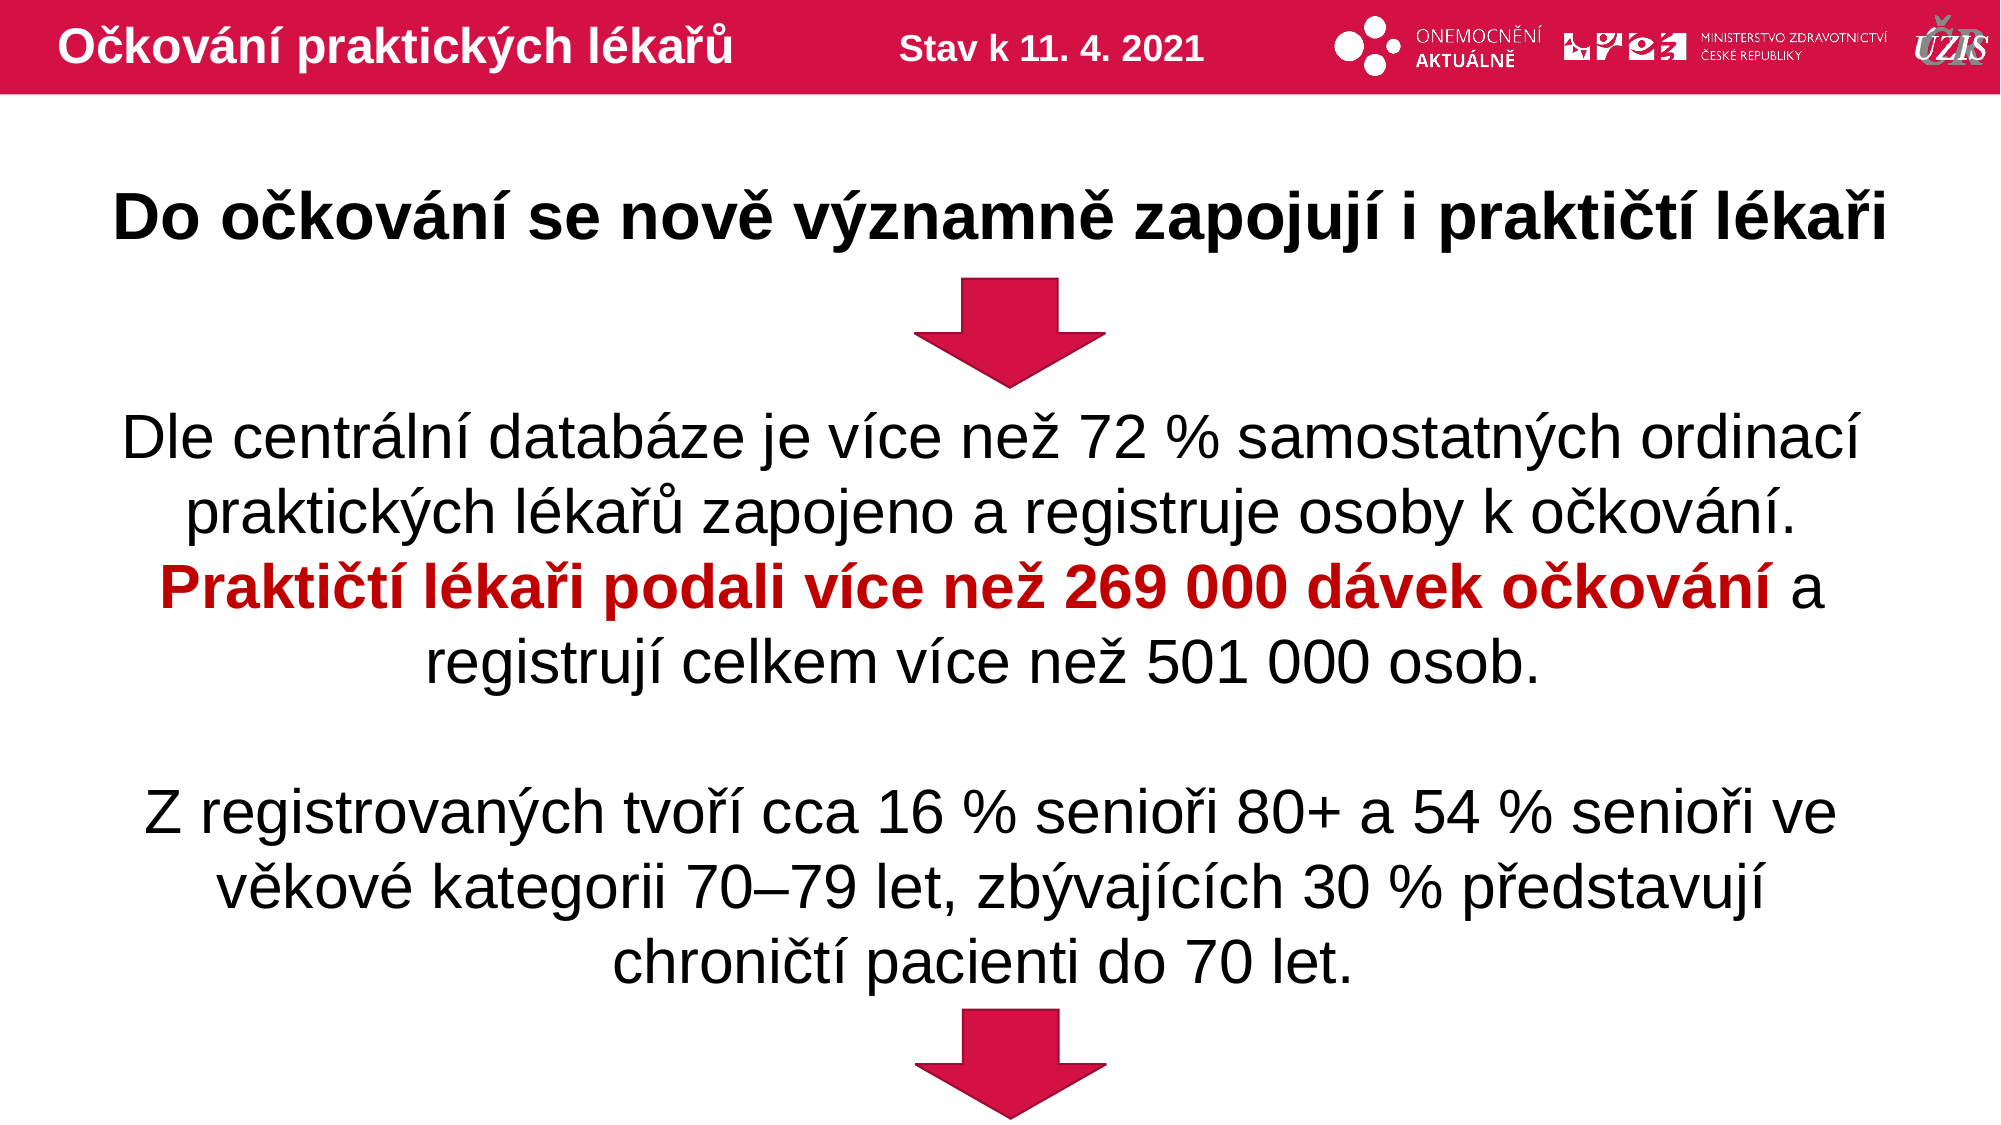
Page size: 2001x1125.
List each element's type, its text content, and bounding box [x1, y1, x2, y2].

picture [1563, 31, 1888, 60]
title Očkování praktických lékařů [42, 0, 1262, 95]
text_box [914, 1008, 1107, 1120]
picture [1915, 15, 1989, 66]
text_box Stav k 11. 4. 2021 [884, 16, 1329, 77]
picture [1334, 16, 1542, 76]
text_box Do očkování se nově významně zapojují i praktičtí lékaři [92, 165, 1929, 261]
text_box [913, 277, 1106, 388]
text_box Dle centrální databáze je více než 72 % samostatných ordinací praktických lékařů zapojeno a registruje osoby k očkování. Praktičtí lékaři podali více než 269 000 dávek očkování a registrují celkem více než 501 000 osob. Z registrovaných tvoří cca 16 % senioři 80+ a 54 % senioři ve věkové kategorii 70–79 let, zbývajících 30 % představují chroničtí pacienti do 70 let. [92, 388, 1893, 1003]
